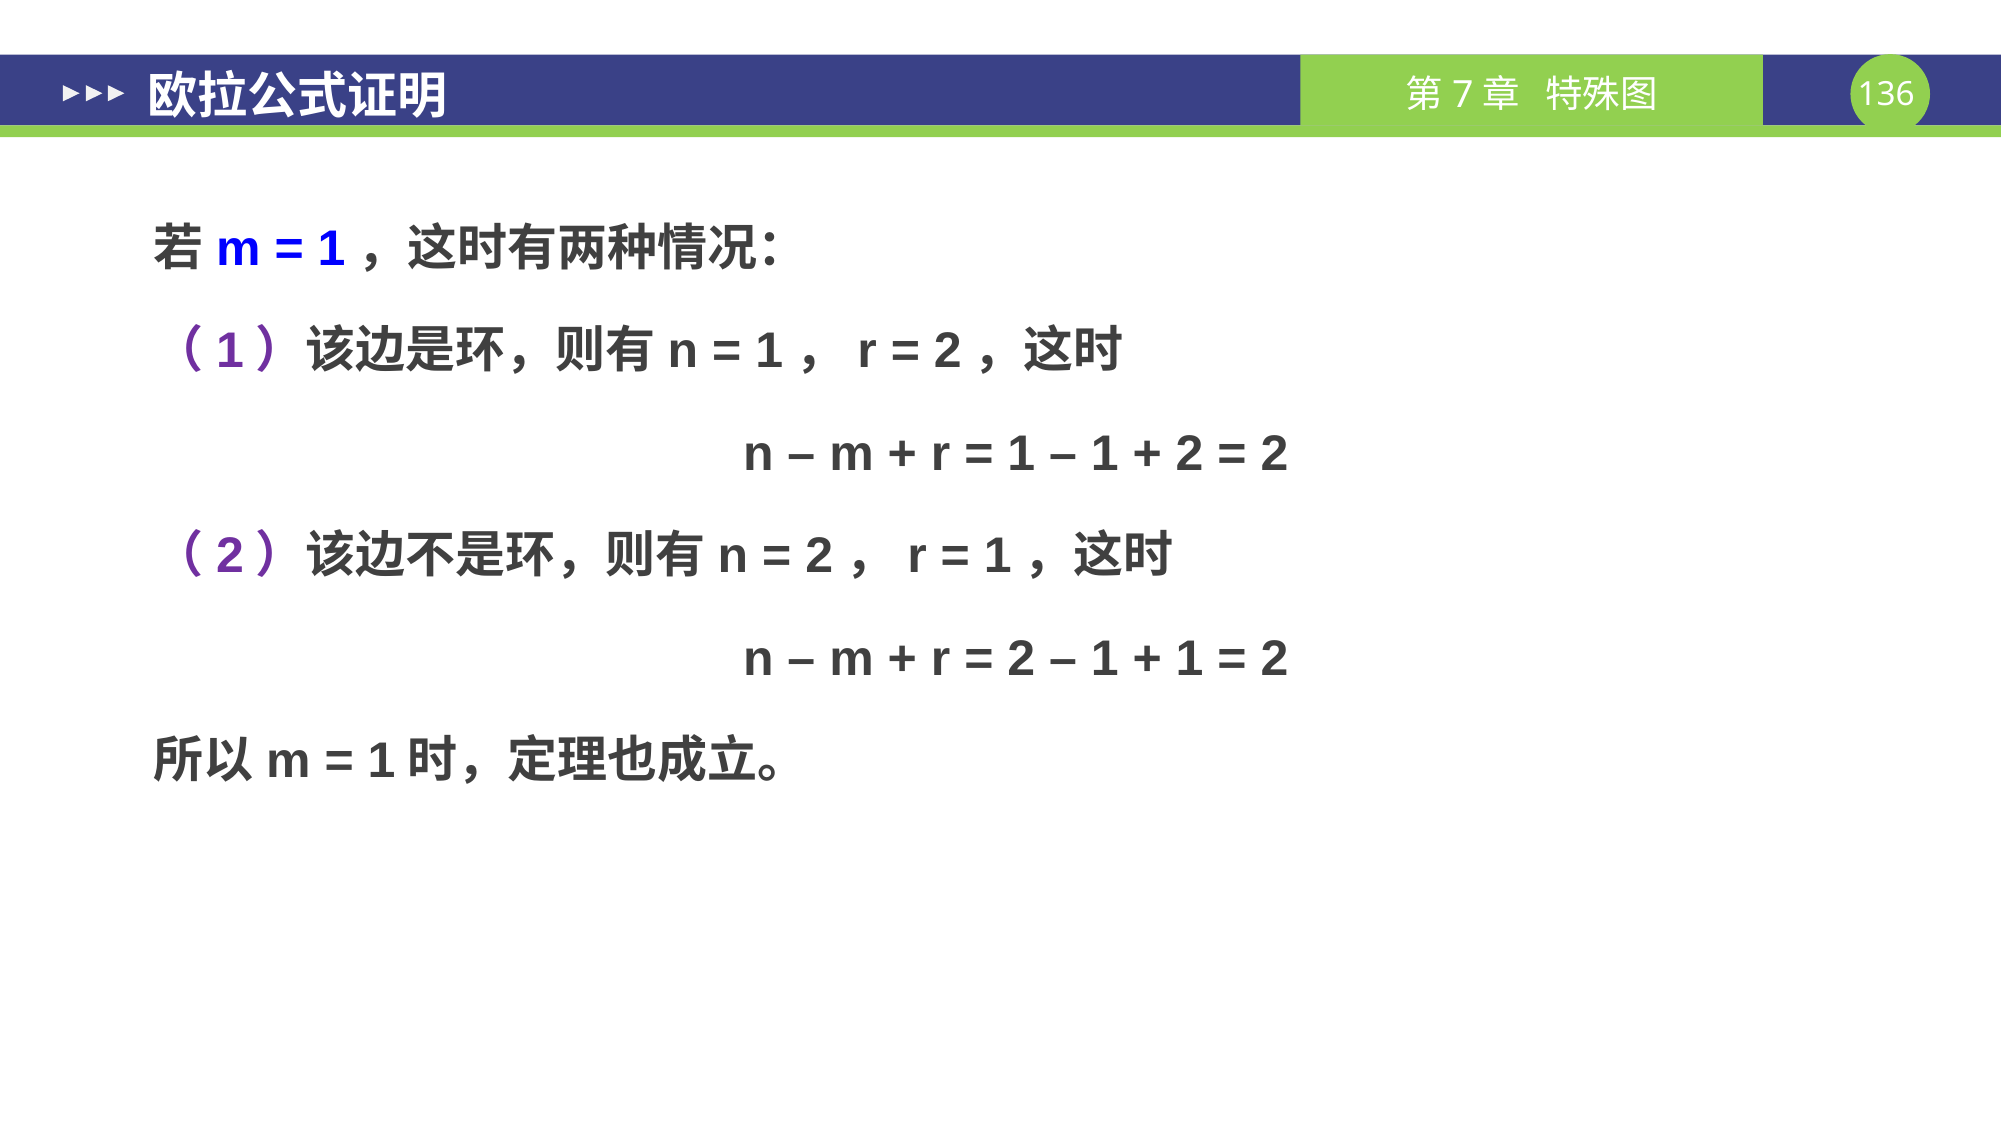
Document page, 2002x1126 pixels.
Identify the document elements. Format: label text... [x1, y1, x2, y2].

title 欧拉公式证明 [127, 57, 1003, 129]
list 若m = 1，这时有两种情况： （1）该边是环，则有n = 1，r = 2，这时 n – m + r = 1 – 1 + 2 = 2 （2）该边不是环，则有n = 2，r = 1，这时 n – m + r = 2 – 1 + 1 = 2 所以m = 1时，定理也成立。 [133, 175, 1899, 838]
